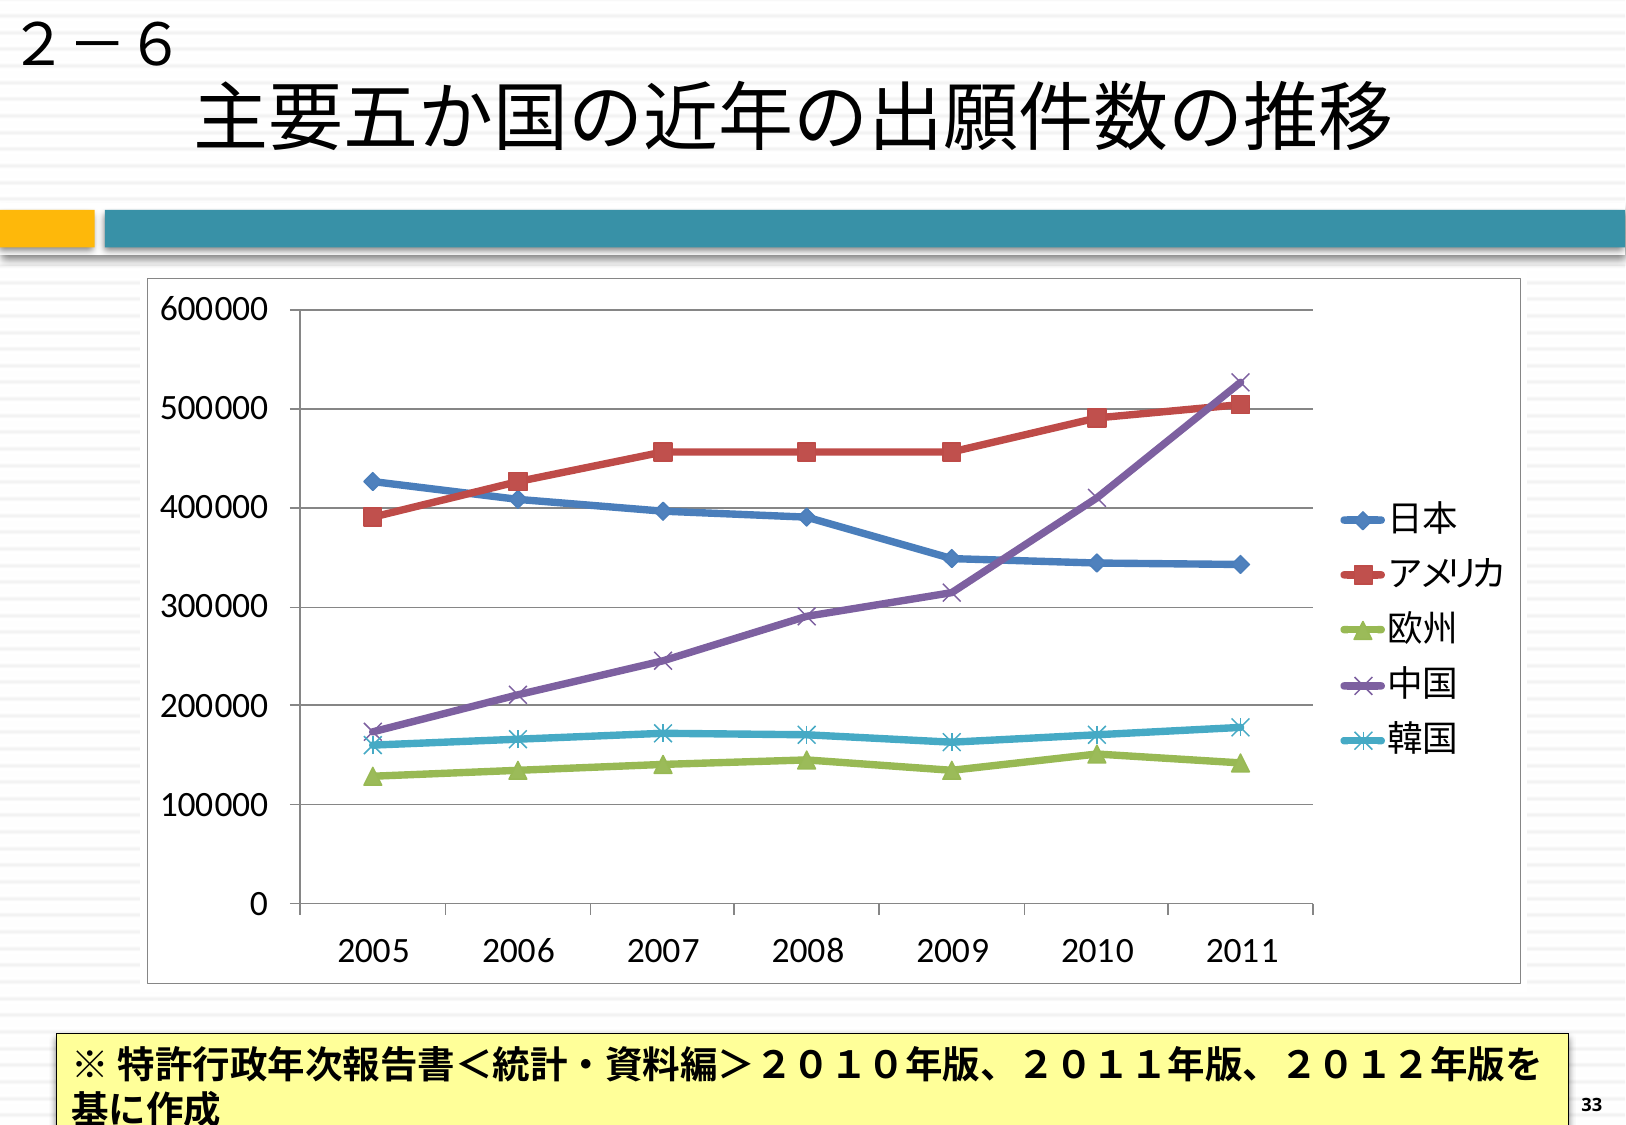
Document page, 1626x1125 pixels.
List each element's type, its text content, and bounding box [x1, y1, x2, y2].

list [139, 270, 1528, 992]
text_box ２－６ [0, 0, 298, 85]
title 主要五か国の近年の出願件数の推移 [178, 33, 1625, 197]
text_box ※特許行政年次報告書＜統計・資料編＞２０１０年版、２０１１年版、２０１２年版を基に作成 [56, 1033, 1569, 1125]
slide_number 33 [1544, 1084, 1625, 1125]
